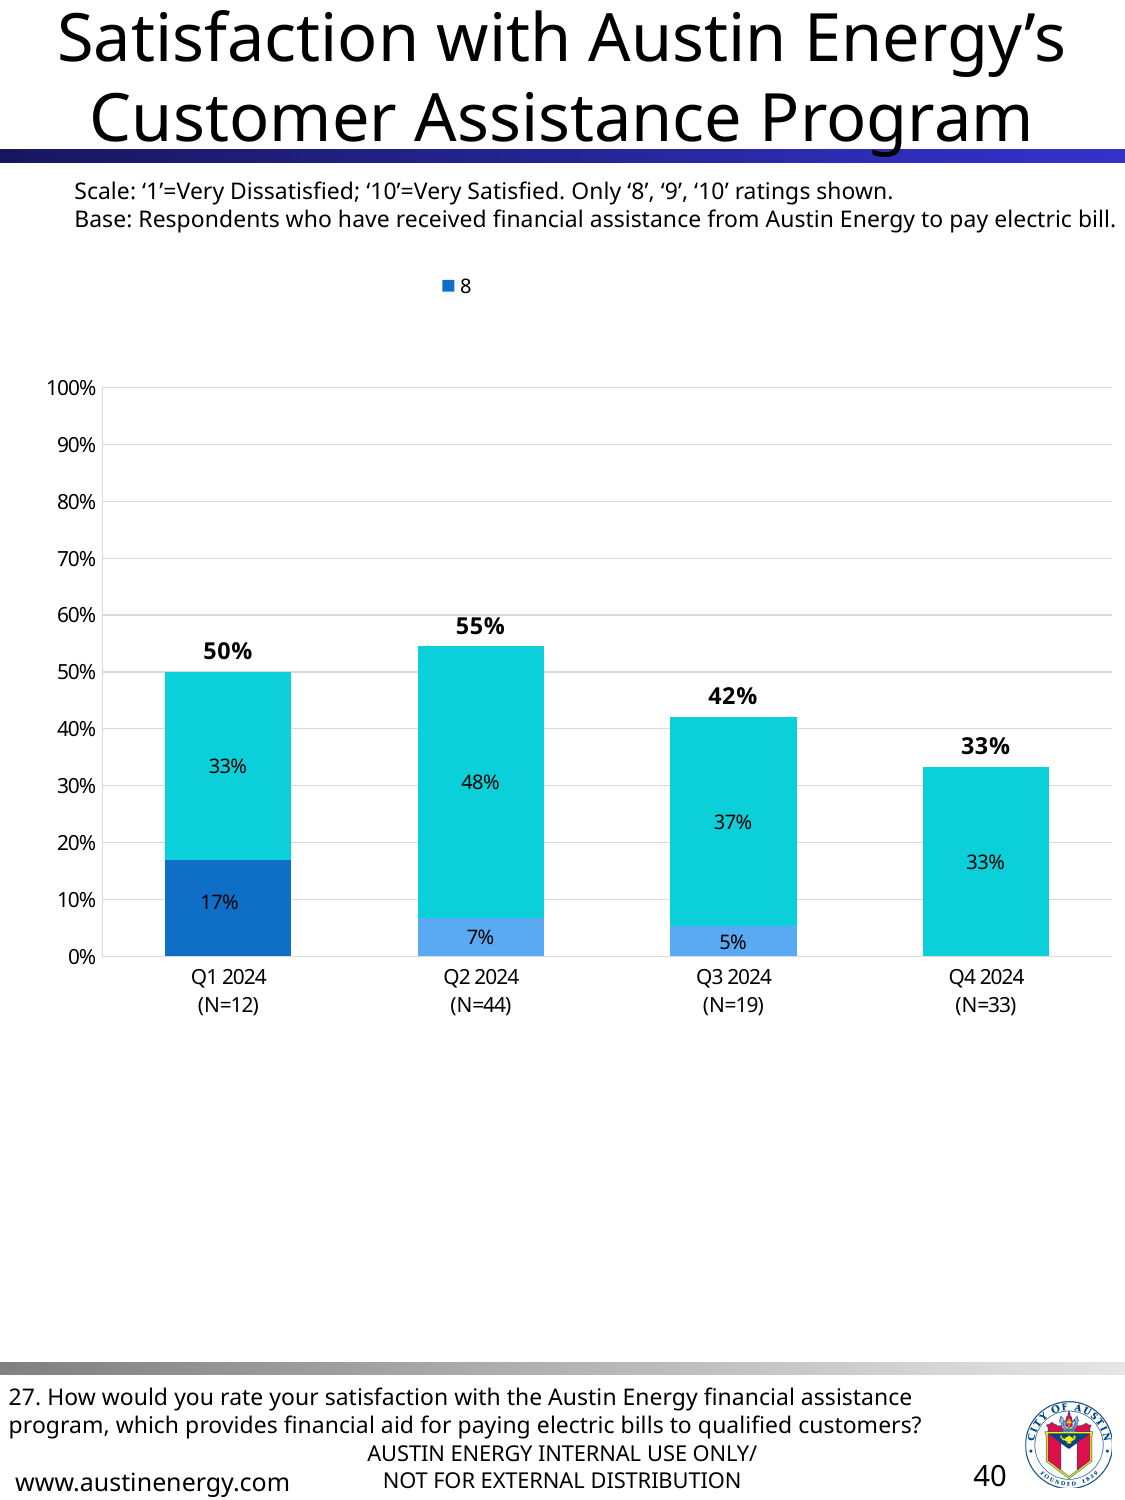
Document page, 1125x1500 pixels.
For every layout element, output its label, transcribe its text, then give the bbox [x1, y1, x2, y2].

slide_number 40 [787, 1449, 1022, 1500]
chart [8, 237, 1117, 1032]
title Satisfaction with Austin Energy’s Customer Assistance Program [0, 0, 1125, 150]
text_box 27. How would you rate your satisfaction with the Austin Energy financial assistance program, which provides financial aid for paying electric bills to qualified customers? [0, 1375, 1022, 1445]
text_box Scale: ‘1’=Very Dissatisfied; ‘10’=Very Satisfied. Only ‘8’, ‘9’, ‘10’ ratings shown. Base: Respondents who have received financial assistance from Austin Energy to pay electric bill. [59, 169, 1125, 240]
